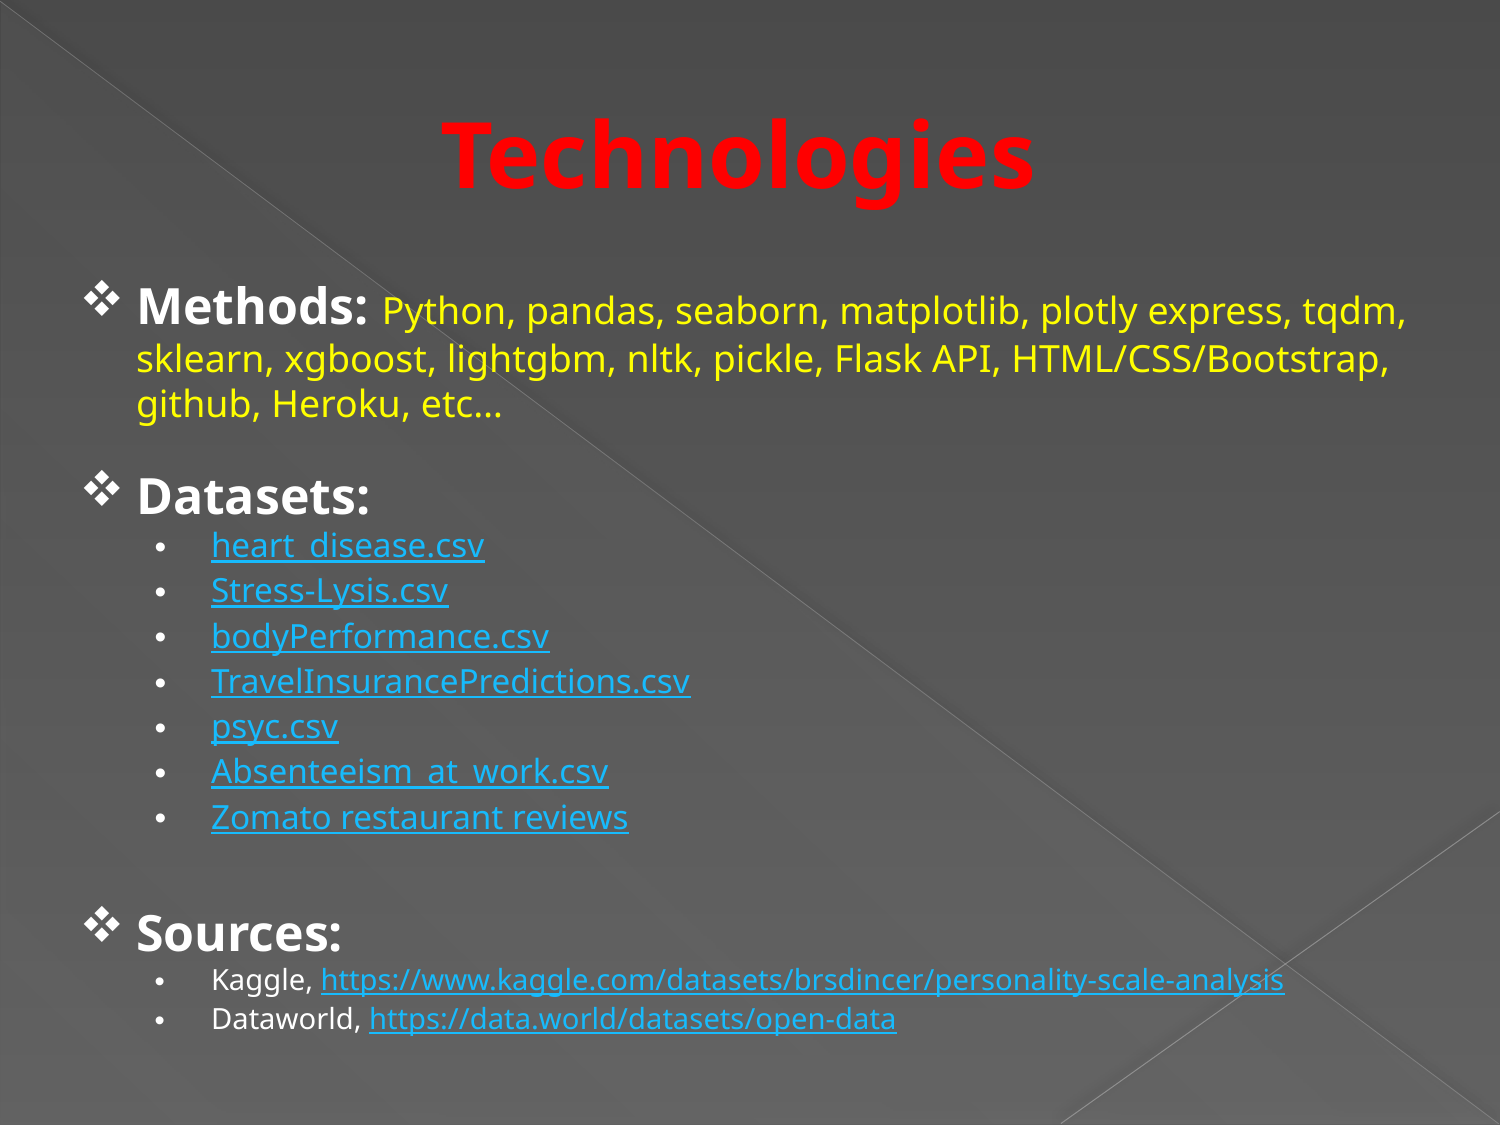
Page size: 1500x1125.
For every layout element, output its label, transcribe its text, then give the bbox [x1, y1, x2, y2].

text_box Methods: Python, pandas, seaborn, matplotlib, plotly express, tqdm, sklearn, xgboost, lightgbm, nltk, pickle, Flask API, HTML/CSS/Bootstrap, github, Heroku, etc… Datasets: heart_disease.csv Stress-Lysis.csv bodyPerformance.csv TravelInsurancePredictions.csv psyc.csv Absenteeism_at_work.csv Zomato restaurant reviews Sources: Kaggle, https://www.kaggle.com/datasets/brsdincer/personality-scale-analysis Dataworld, https://data.world/datasets/open-data [64, 267, 1447, 1048]
text_box Technologies [0, 89, 1500, 215]
